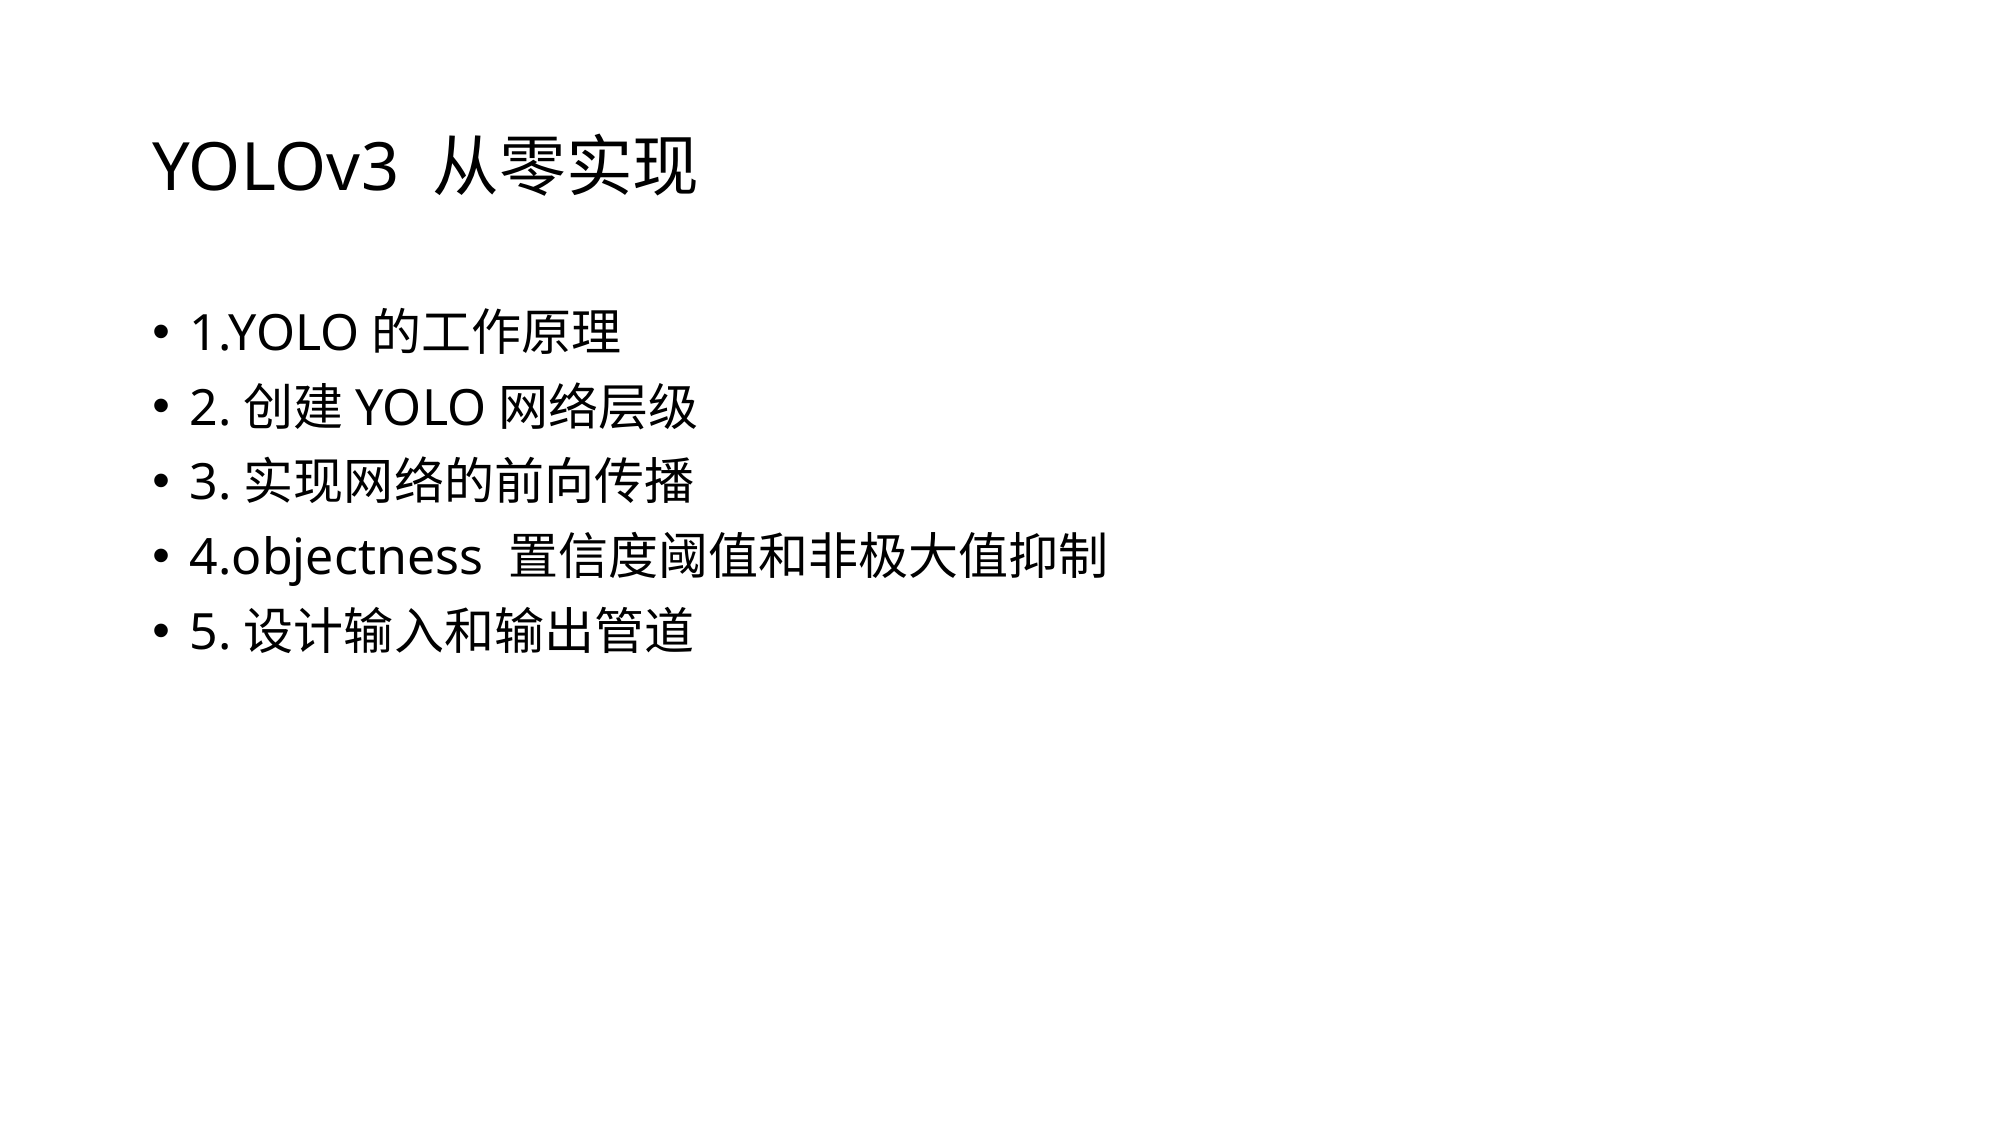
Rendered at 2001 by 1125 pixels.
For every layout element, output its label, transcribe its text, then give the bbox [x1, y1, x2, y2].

list 1.YOLO的工作原理 2.创建YOLO网络层级 3.实现网络的前向传播 4.objectness 置信度阈值和非极大值抑制 5.设计输入和输出管道 [137, 299, 1863, 1014]
title YOLOv3 从零实现 [137, 59, 1863, 278]
